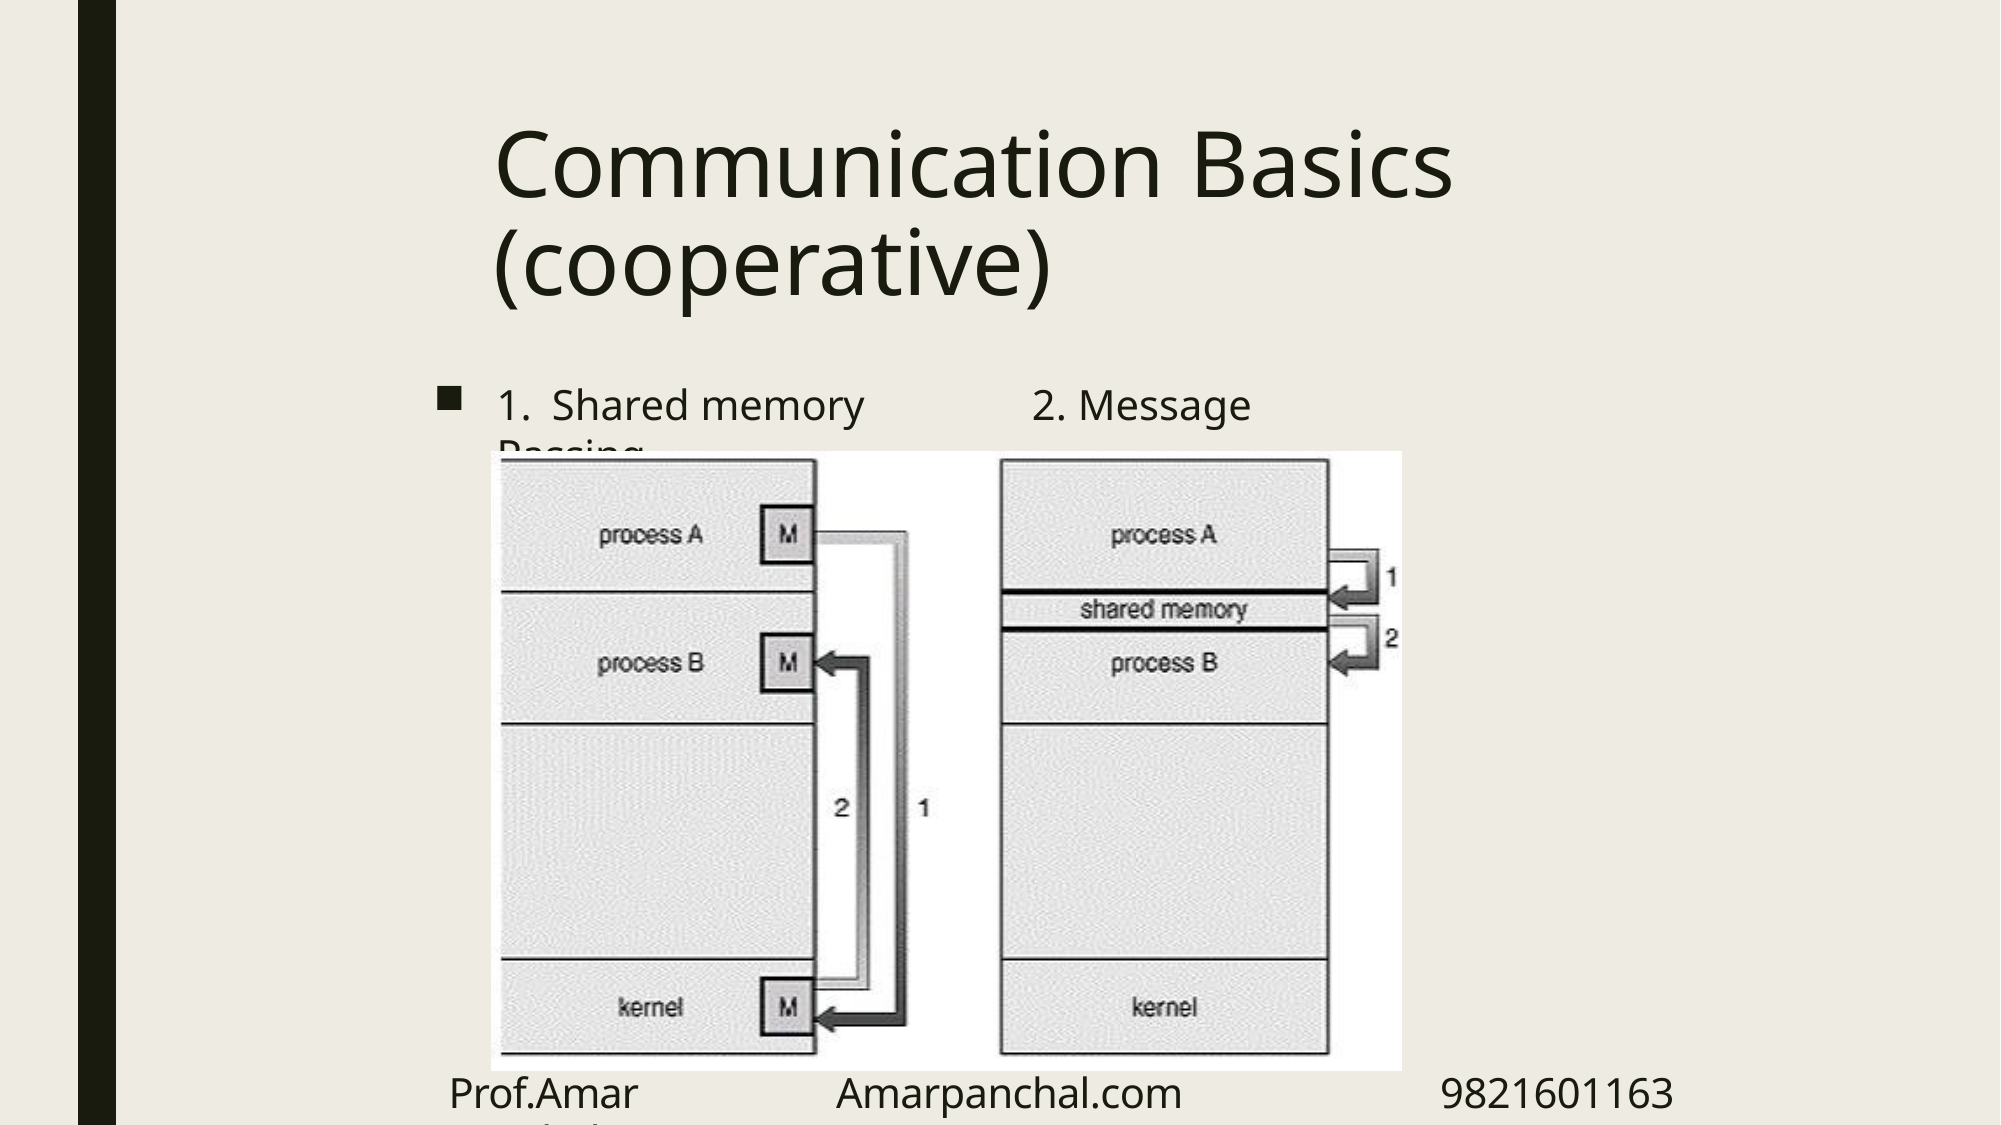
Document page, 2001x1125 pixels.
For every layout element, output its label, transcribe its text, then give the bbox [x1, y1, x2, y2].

title Communication Basics (cooperative) [490, 102, 2000, 315]
text_box Prof.Amar Panchal [446, 1067, 775, 1125]
footer 9821601163 [1438, 1067, 1763, 1125]
text_box 1. Shared memory 2. Message Passing [431, 376, 1320, 479]
slide_number Amarpanchal.com [833, 1080, 1263, 1125]
picture [490, 451, 1402, 1072]
